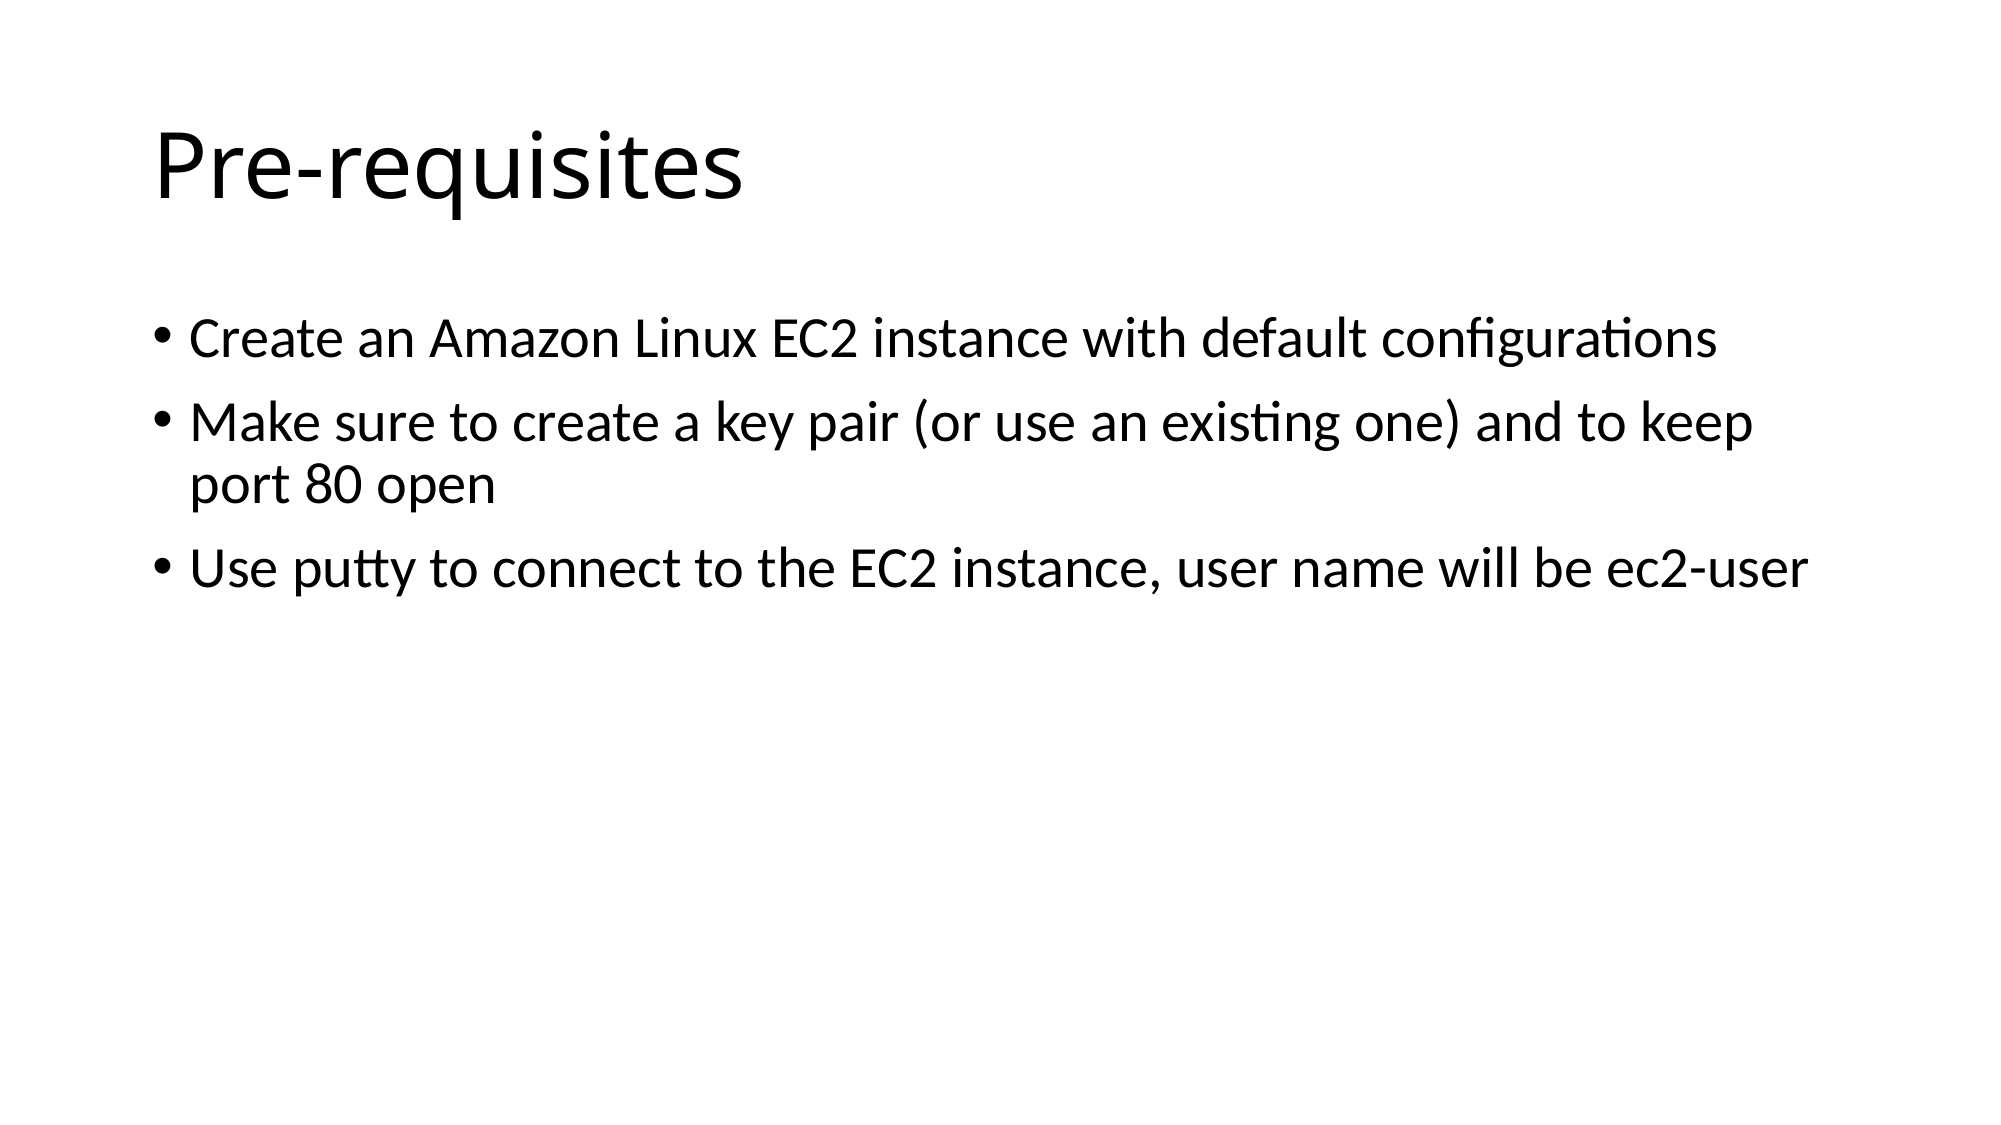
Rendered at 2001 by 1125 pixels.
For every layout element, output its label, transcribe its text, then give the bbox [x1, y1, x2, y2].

list Create an Amazon Linux EC2 instance with default configurations Make sure to create a key pair (or use an existing one) and to keep port 80 open Use putty to connect to the EC2 instance, user name will be ec2-user [137, 299, 1863, 1014]
title Pre-requisites [137, 59, 1863, 278]
